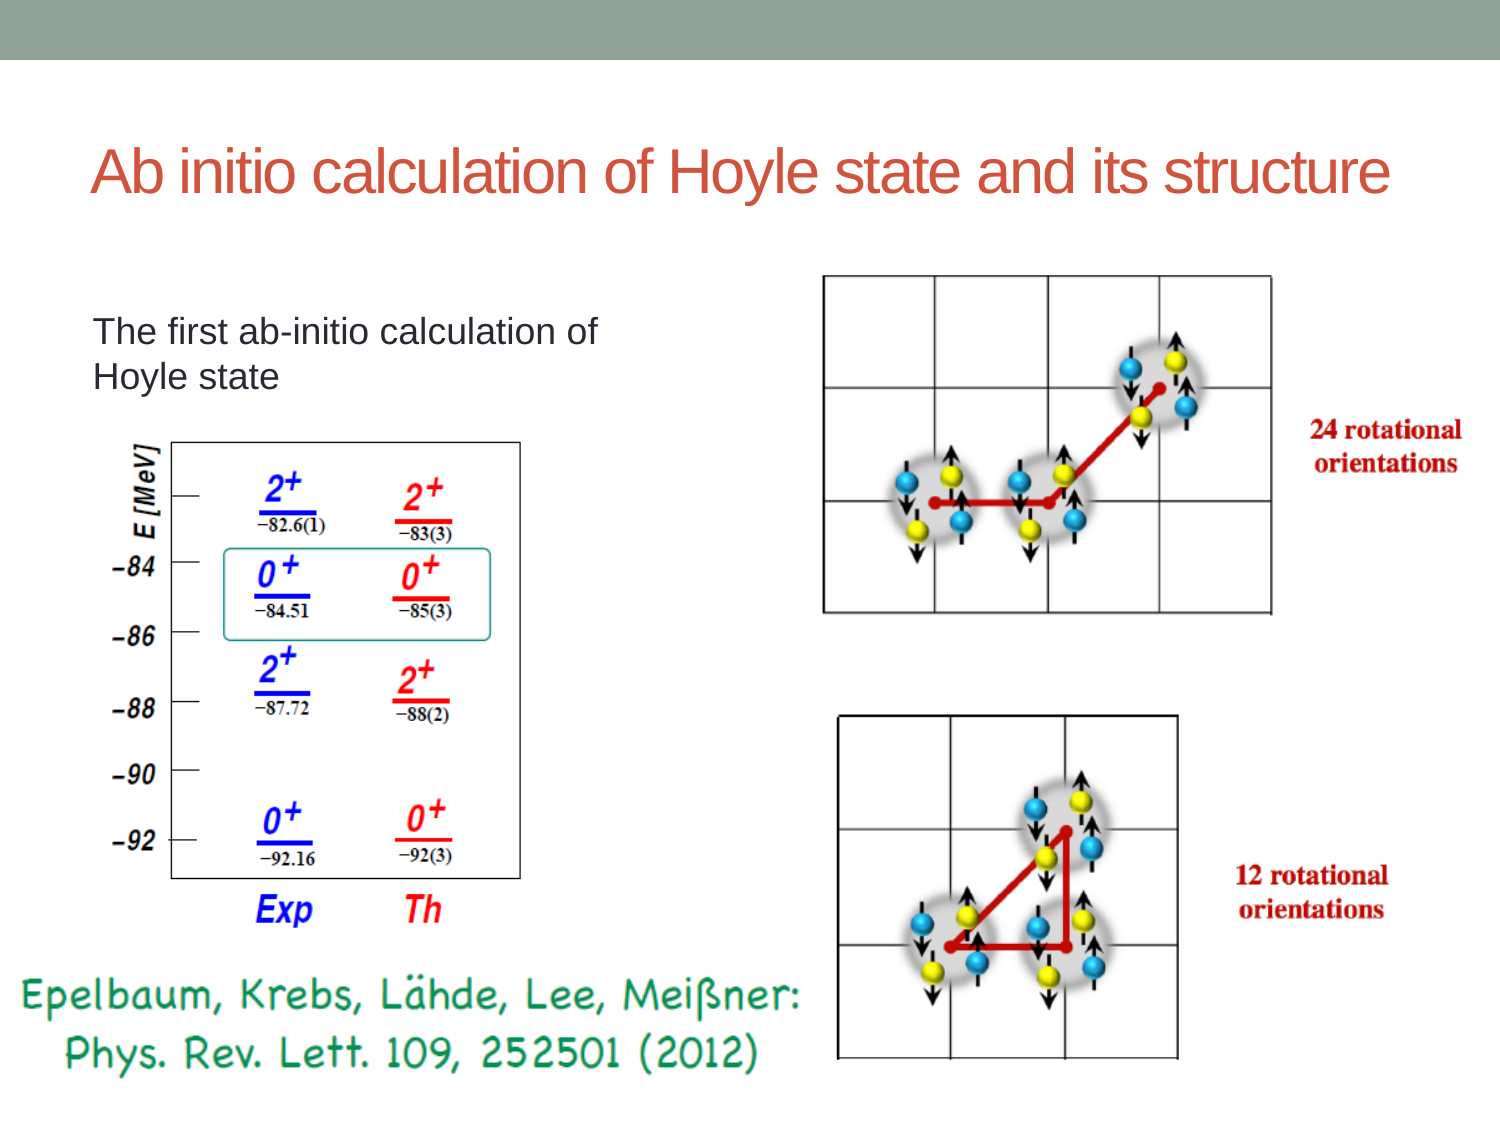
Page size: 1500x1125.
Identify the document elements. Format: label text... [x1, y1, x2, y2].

picture [1, 960, 810, 1085]
picture [807, 257, 1472, 644]
title Ab initio calculation of Hoyle state and its structure [75, 87, 1425, 250]
picture [812, 687, 1413, 1085]
picture [74, 412, 547, 959]
text_box The first ab-initio calculation of Hoyle state [78, 299, 624, 405]
